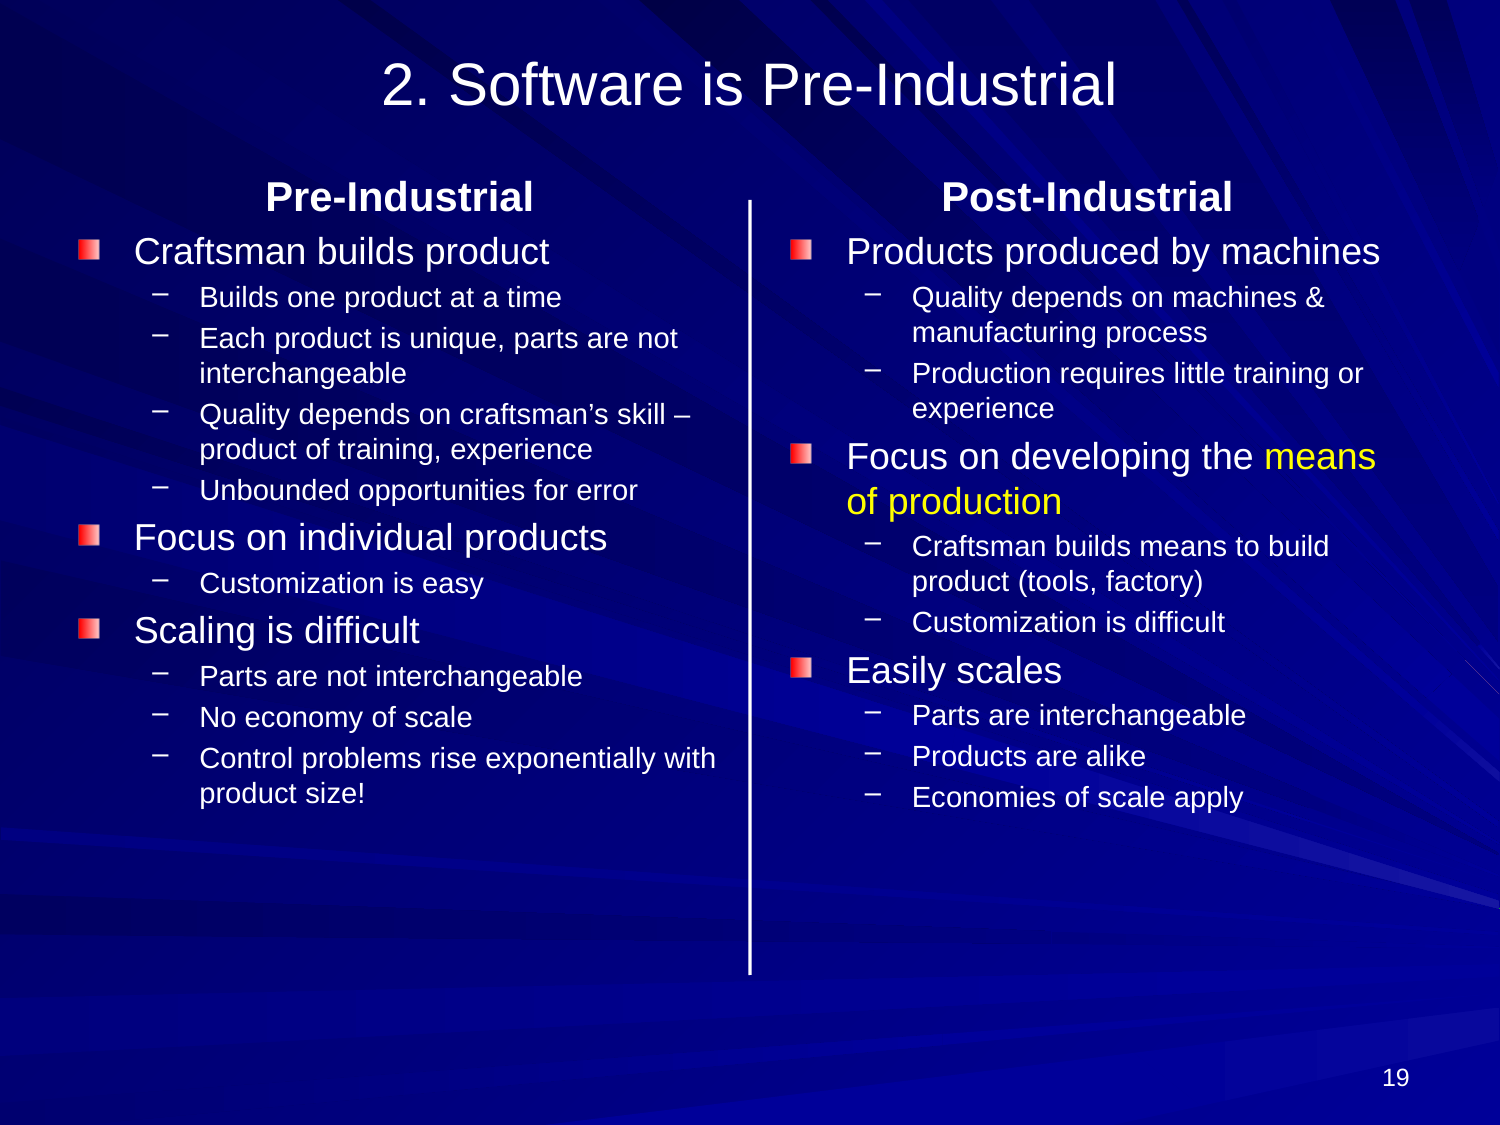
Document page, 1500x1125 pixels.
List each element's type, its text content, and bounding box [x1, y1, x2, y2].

picture [789, 442, 814, 466]
picture [77, 238, 102, 262]
list Pre-Industrial Craftsman builds product Builds one product at a time Each product is unique, parts are not interchangeable Quality depends on craftsman’s skill – product of training, experience Unbounded opportunities for error Focus on individual products Customization is easy Scaling is difficult Parts are not interchangeable No economy of scale Control problems rise exponentially with product size! [62, 162, 738, 1051]
picture [77, 523, 102, 548]
picture [789, 238, 814, 262]
picture [789, 656, 814, 680]
picture [77, 617, 102, 641]
list Post-Industrial Products produced by machines Quality depends on machines & manufacturing process Production requires little training or experience Focus on developing the means of production Craftsman builds means to build product (tools, factory) Customization is difficult Easily scales Parts are interchangeable Products are alike Economies of scale apply [774, 162, 1401, 1051]
title 2. Software is Pre-Industrial [112, 37, 1388, 126]
slide_number 19 [1074, 1023, 1426, 1100]
